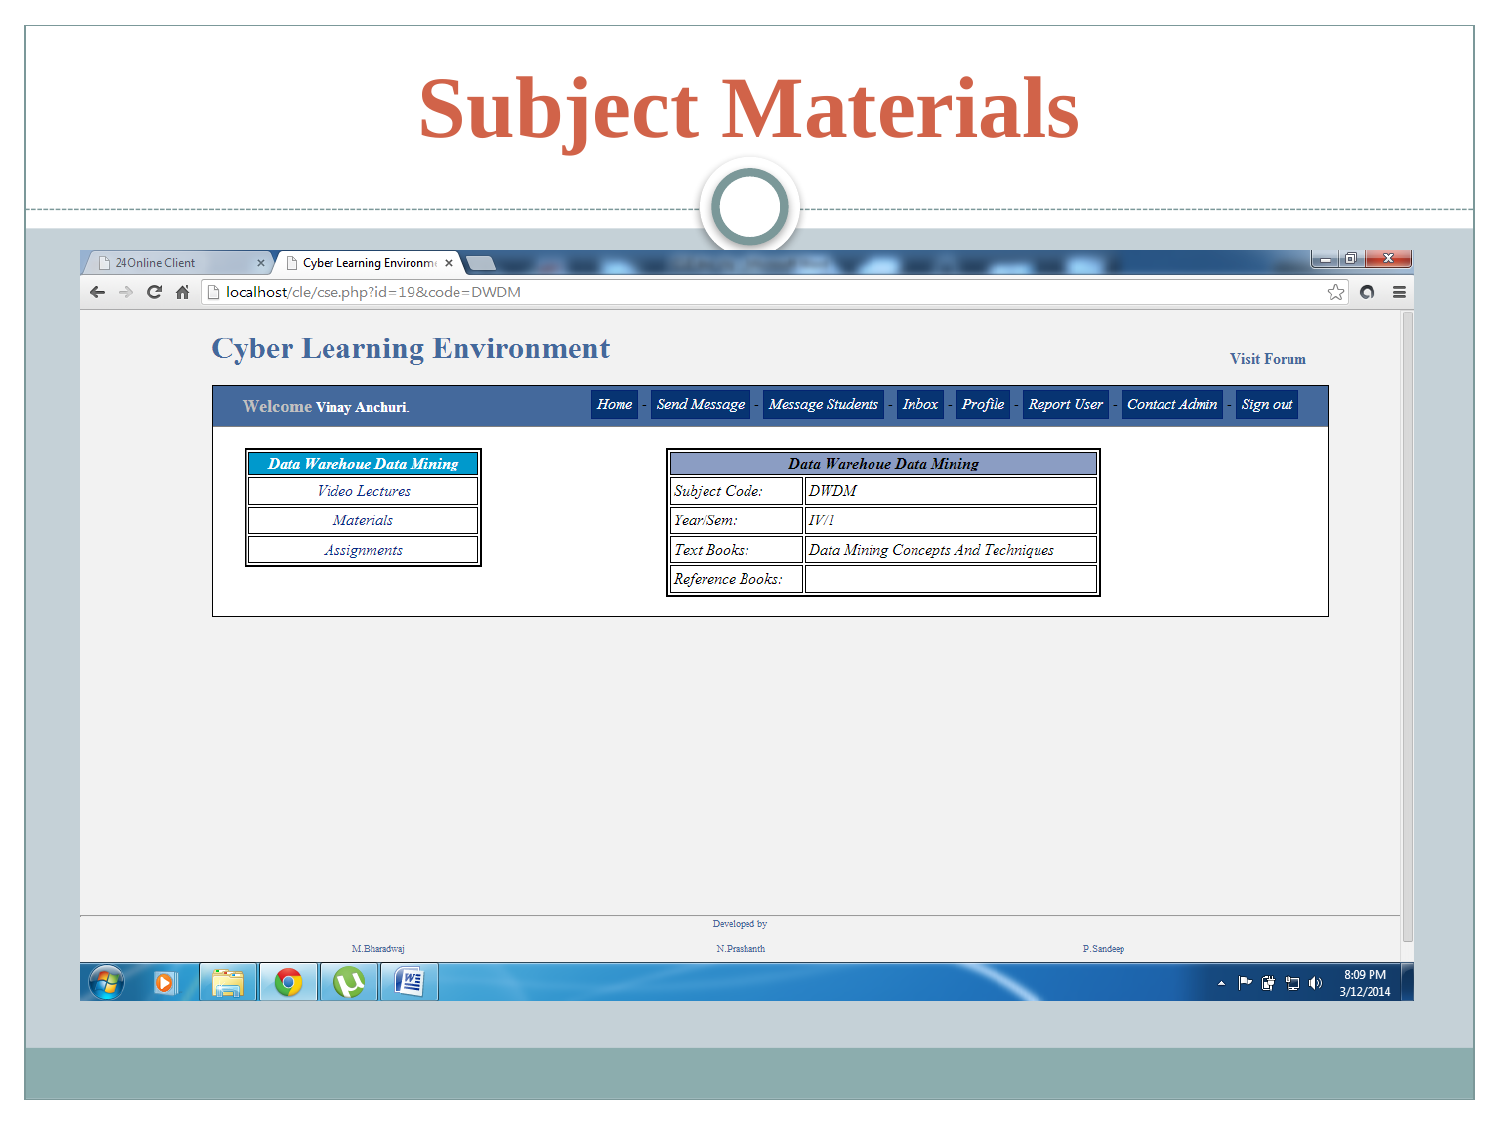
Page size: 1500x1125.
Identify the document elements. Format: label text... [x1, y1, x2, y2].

title Subject Materials [49, 37, 1450, 162]
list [79, 250, 1415, 1001]
